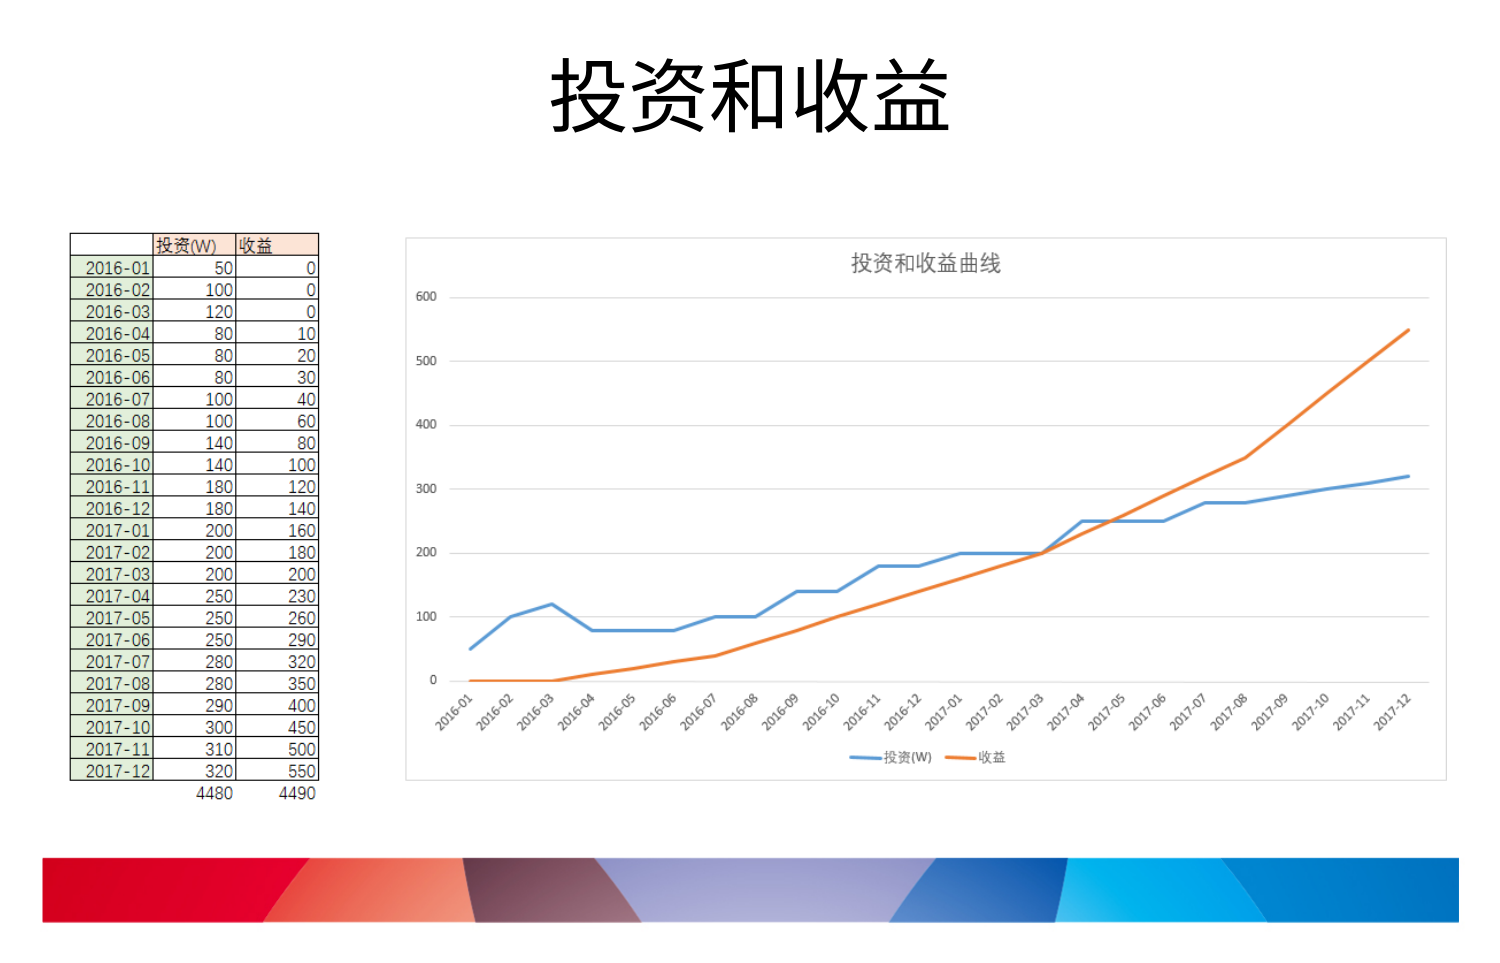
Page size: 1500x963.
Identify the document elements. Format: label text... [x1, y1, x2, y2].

picture [0, 0, 1500, 963]
title 投资和收益 [75, 38, 1425, 151]
